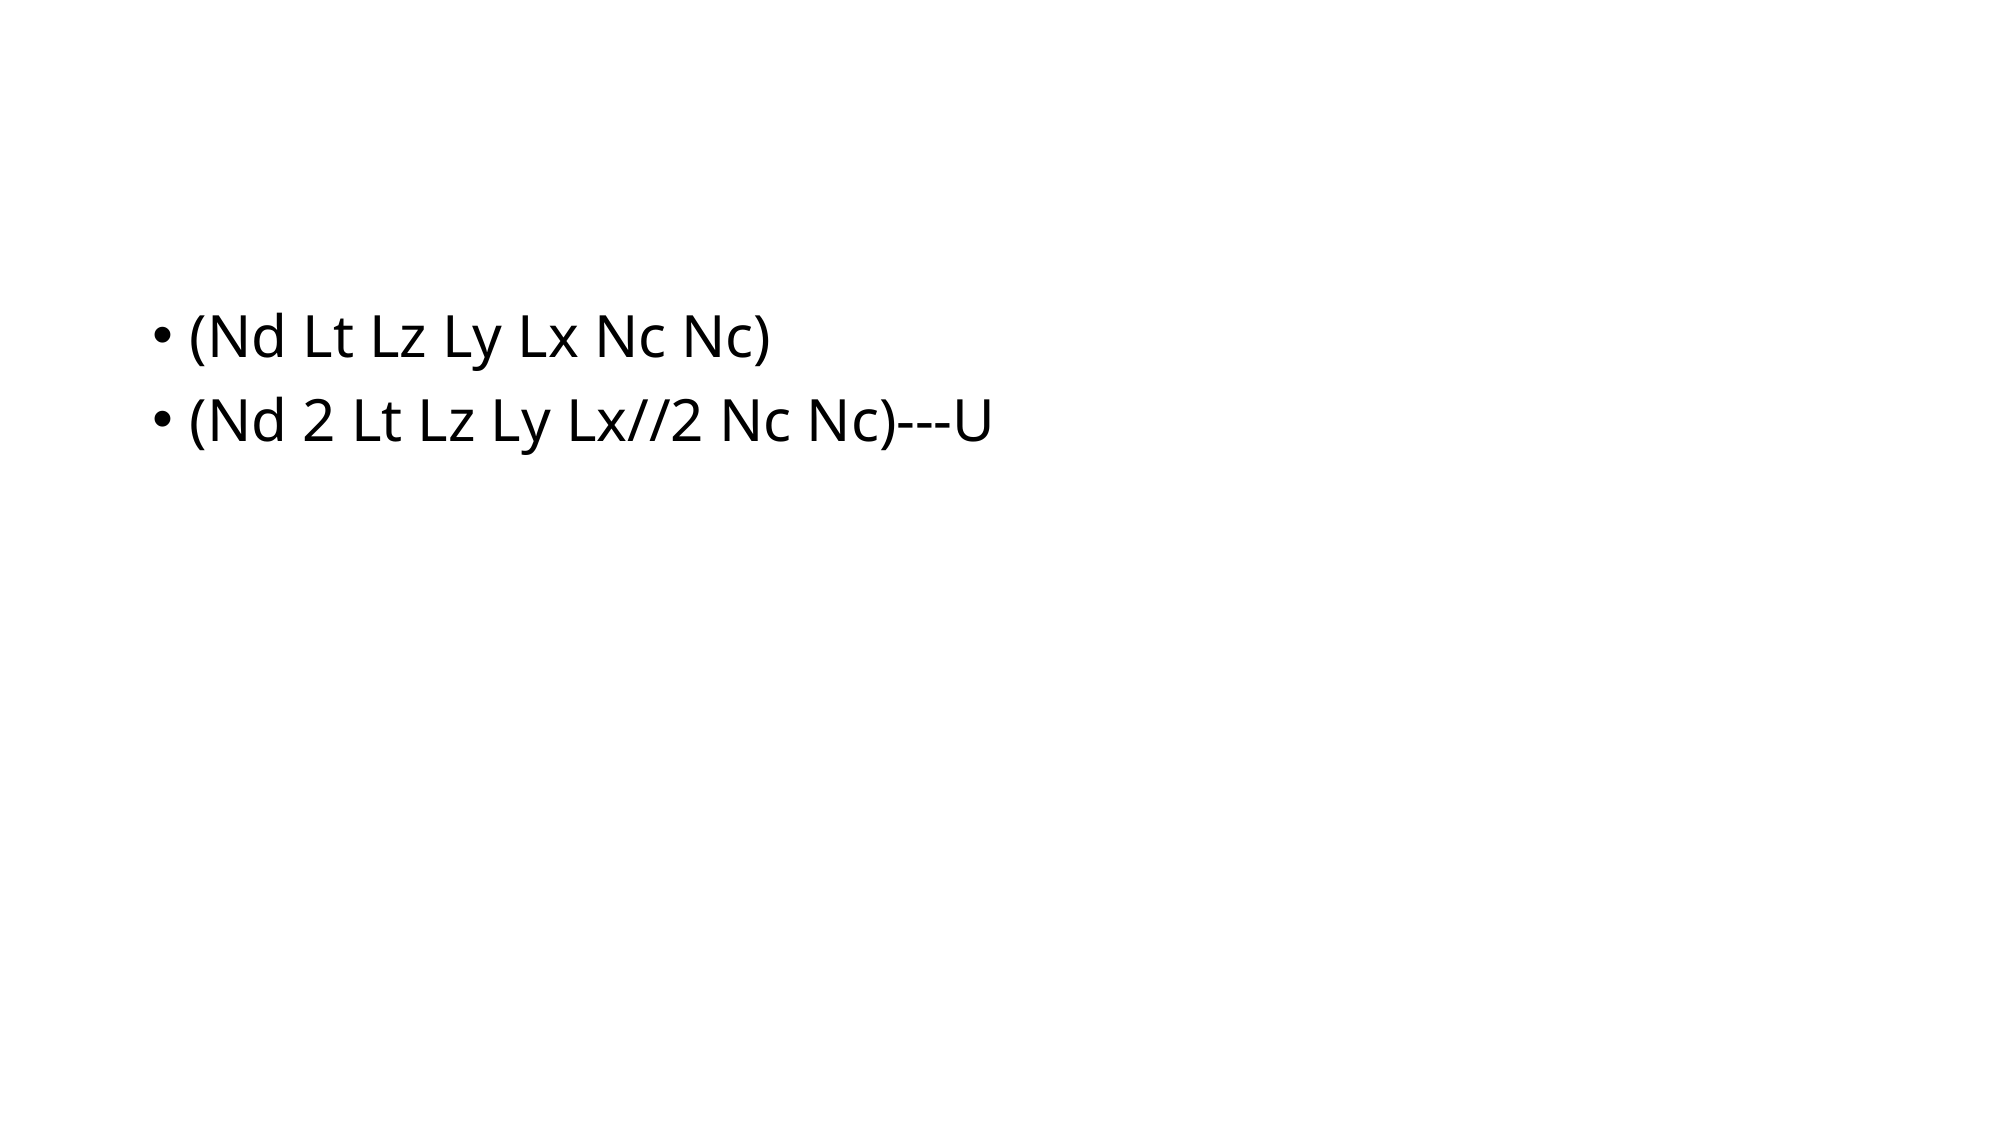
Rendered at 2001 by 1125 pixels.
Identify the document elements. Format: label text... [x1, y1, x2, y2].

list (Nd Lt Lz Ly Lx Nc Nc) (Nd 2 Lt Lz Ly Lx//2 Nc Nc)---U [137, 299, 1863, 1014]
